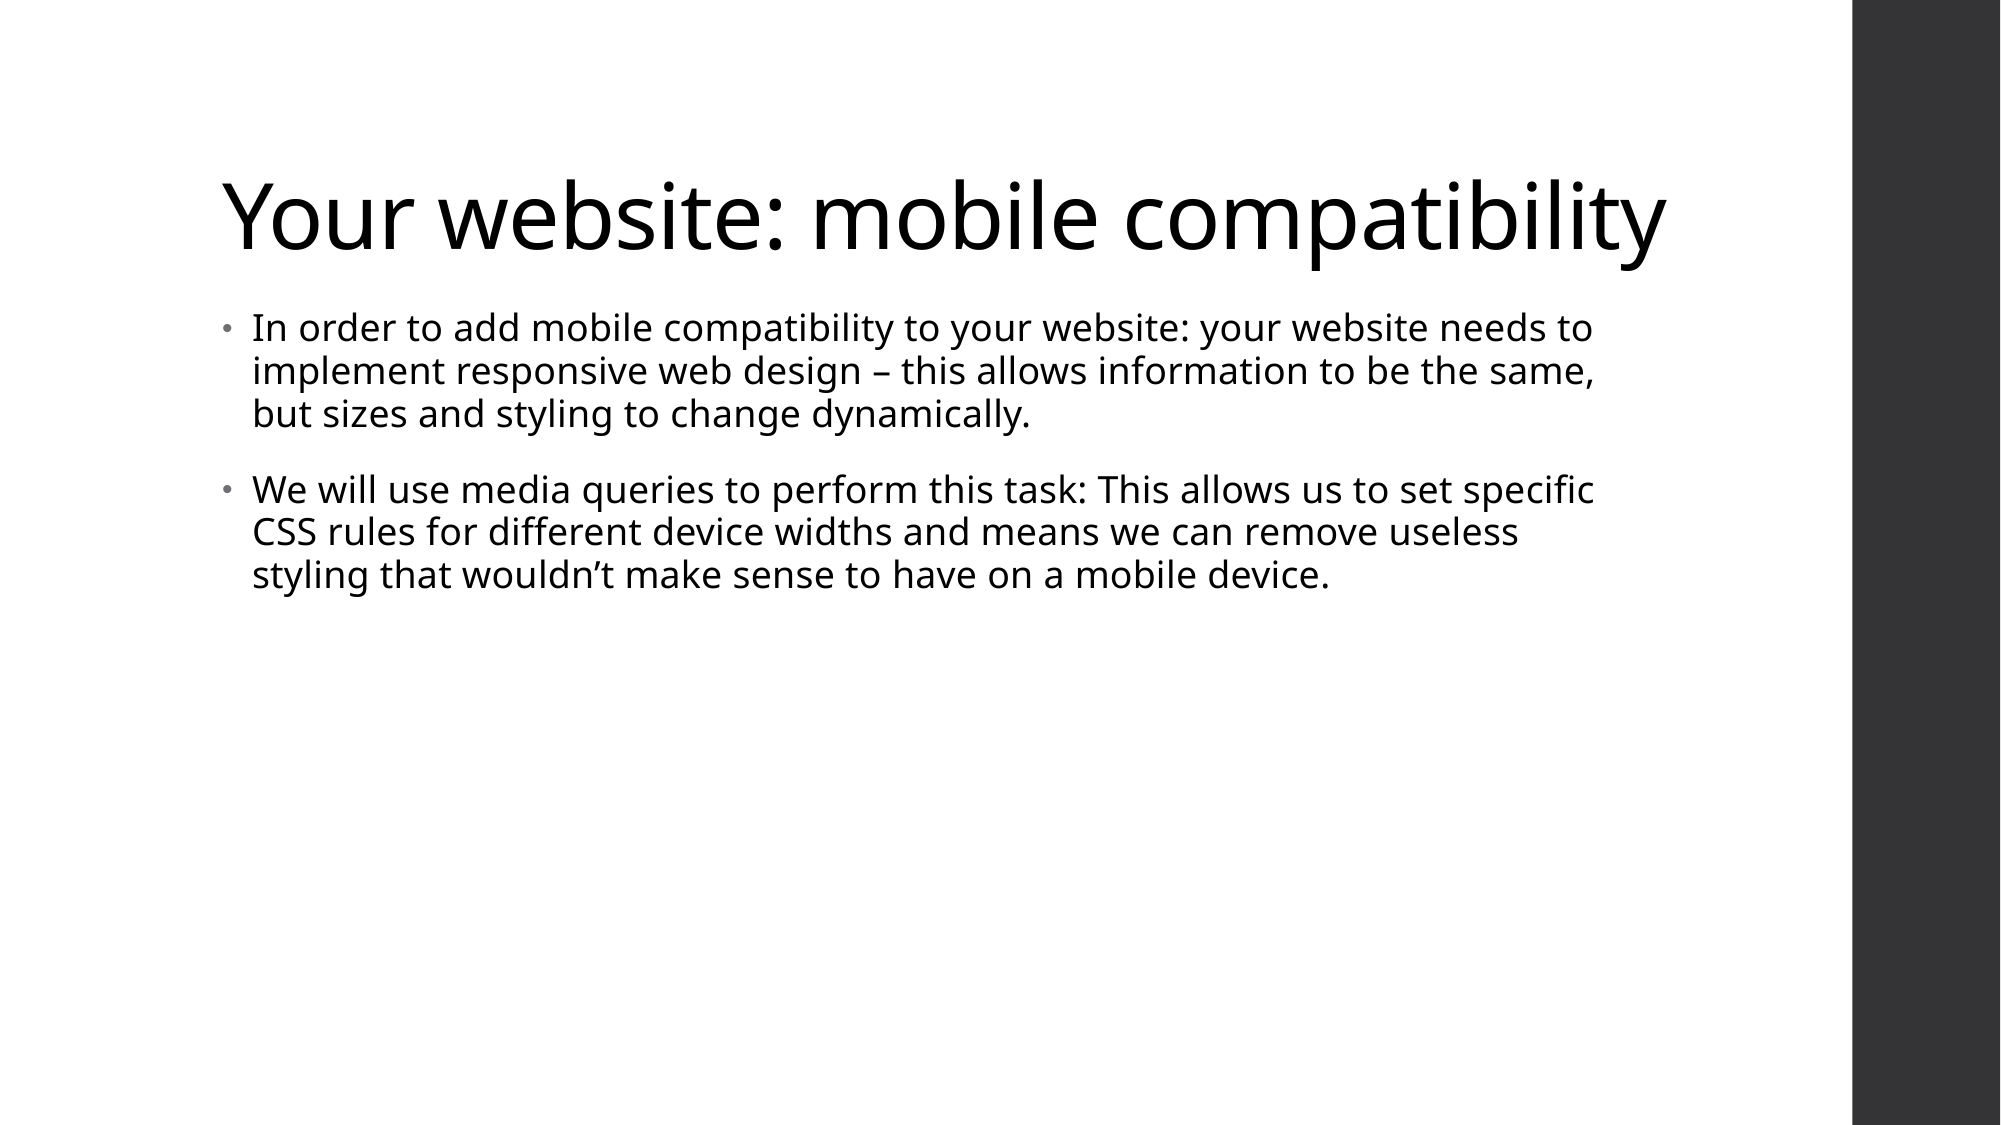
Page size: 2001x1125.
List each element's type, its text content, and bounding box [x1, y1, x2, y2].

title Your website: mobile compatibility [206, 60, 1797, 278]
list In order to add mobile compatibility to your website: your website needs to implement responsive web design – this allows information to be the same, but sizes and styling to change dynamically. We will use media queries to perform this task: This allows us to set specific CSS rules for different device widths and means we can remove useless styling that wouldn’t make sense to have on a mobile device. [206, 299, 1617, 1014]
